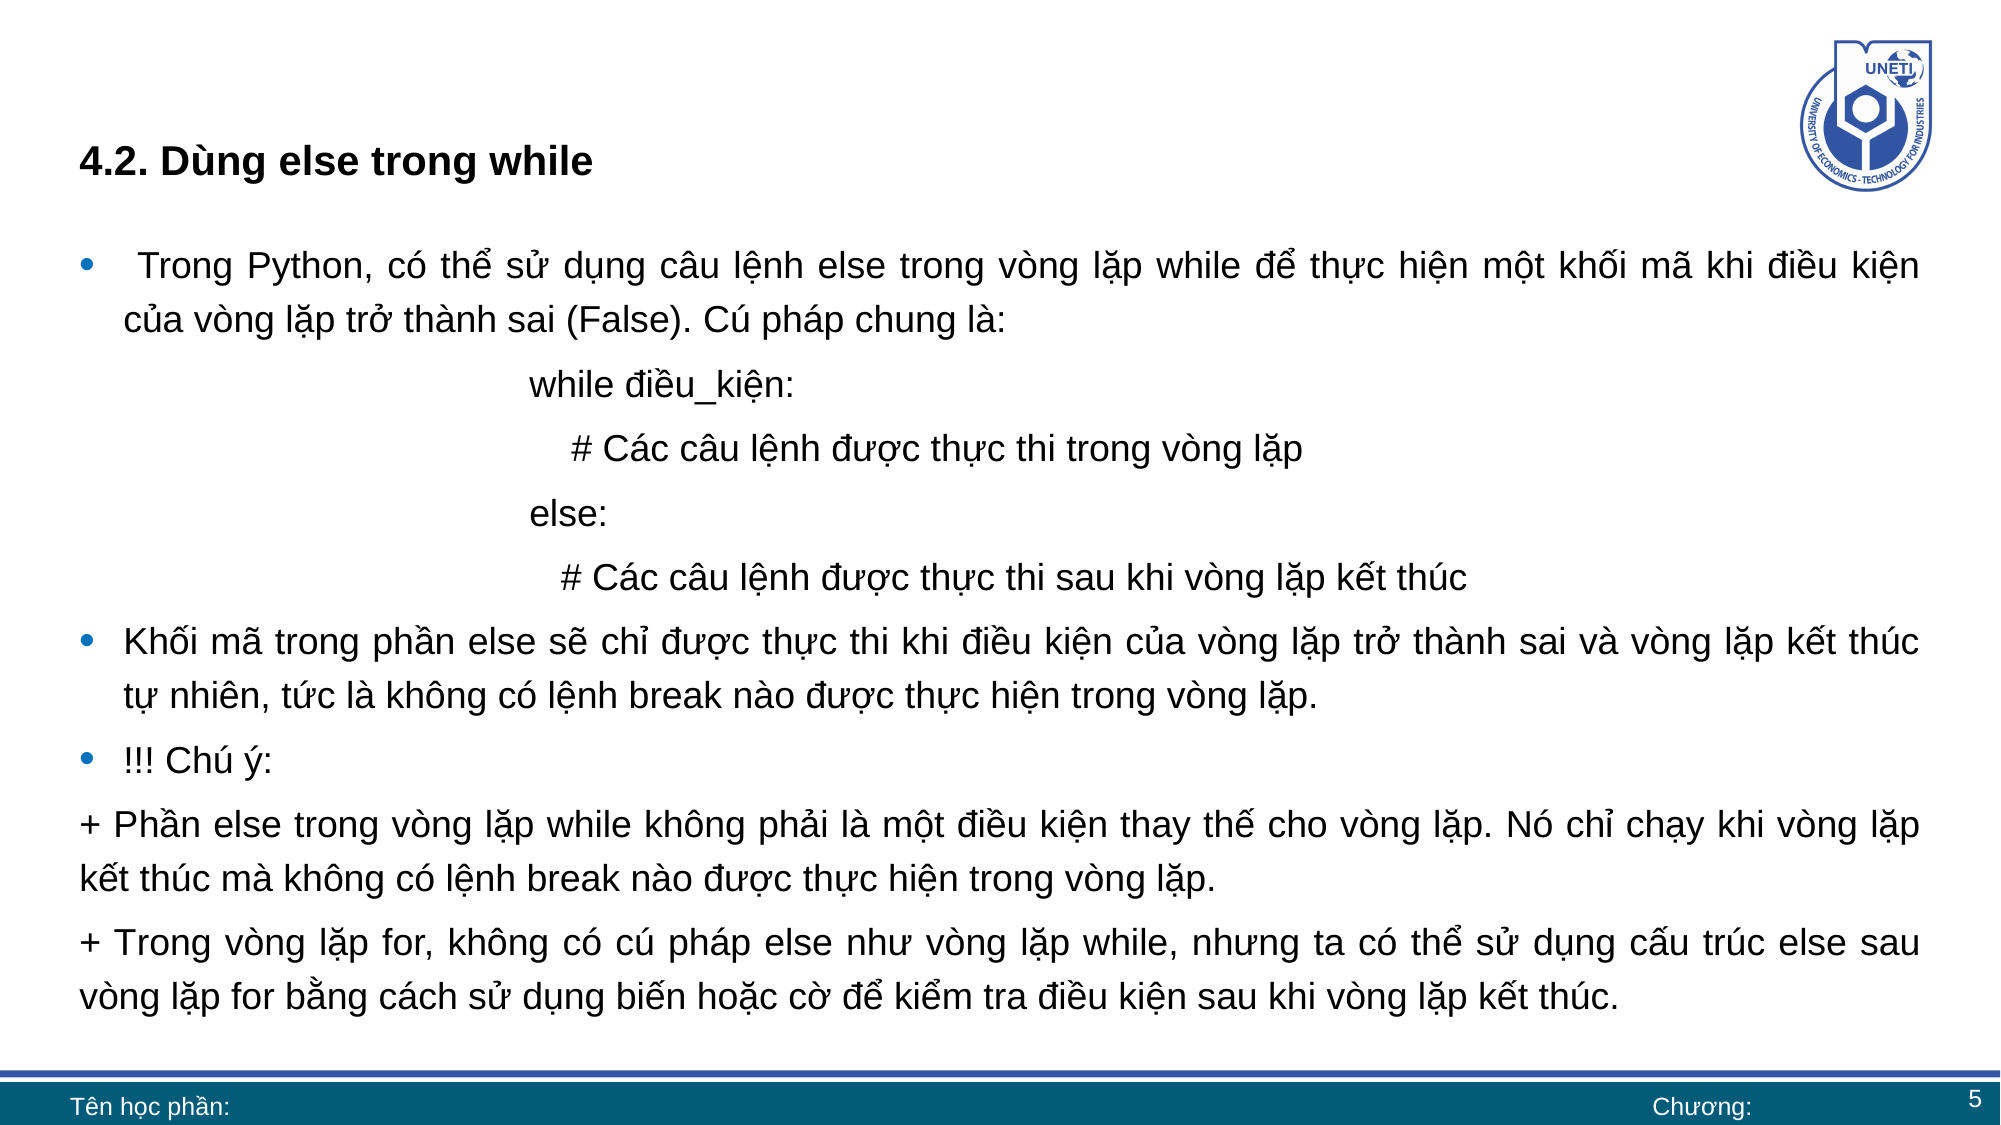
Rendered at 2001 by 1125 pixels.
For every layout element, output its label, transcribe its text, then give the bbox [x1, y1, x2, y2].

list Trong Python, có thể sử dụng câu lệnh else trong vòng lặp while để thực hiện một khối mã khi điều kiện của vòng lặp trở thành sai (False). Cú pháp chung là: while điều_kiện: # Các câu lệnh được thực thi trong vòng lặp else: # Các câu lệnh được thực thi sau khi vòng lặp kết thúc Khối mã trong phần else sẽ chỉ được thực thi khi điều kiện của vòng lặp trở thành sai và vòng lặp kết thúc tự nhiên, tức là không có lệnh break nào được thực hiện trong vòng lặp. !!! Chú ý: + Phần else trong vòng lặp while không phải là một điều kiện thay thế cho vòng lặp. Nó chỉ chạy khi vòng lặp kết thúc mà không có lệnh break nào được thực hiện trong vòng lặp. + Trong vòng lặp for, không có cú pháp else như vòng lặp while, nhưng ta có thể sử dụng cấu trúc else sau vòng lặp for bằng cách sử dụng biến hoặc cờ để kiểm tra điều kiện sau khi vòng lặp kết thúc. [64, 224, 1936, 1082]
text_box Chương: [1591, 1082, 1815, 1125]
slide_number 5 [1547, 1071, 1998, 1124]
title 4.2. Dùng else trong while [64, 116, 1936, 224]
text_box Tên học phần: [55, 1082, 1591, 1125]
picture [1798, 37, 1936, 116]
